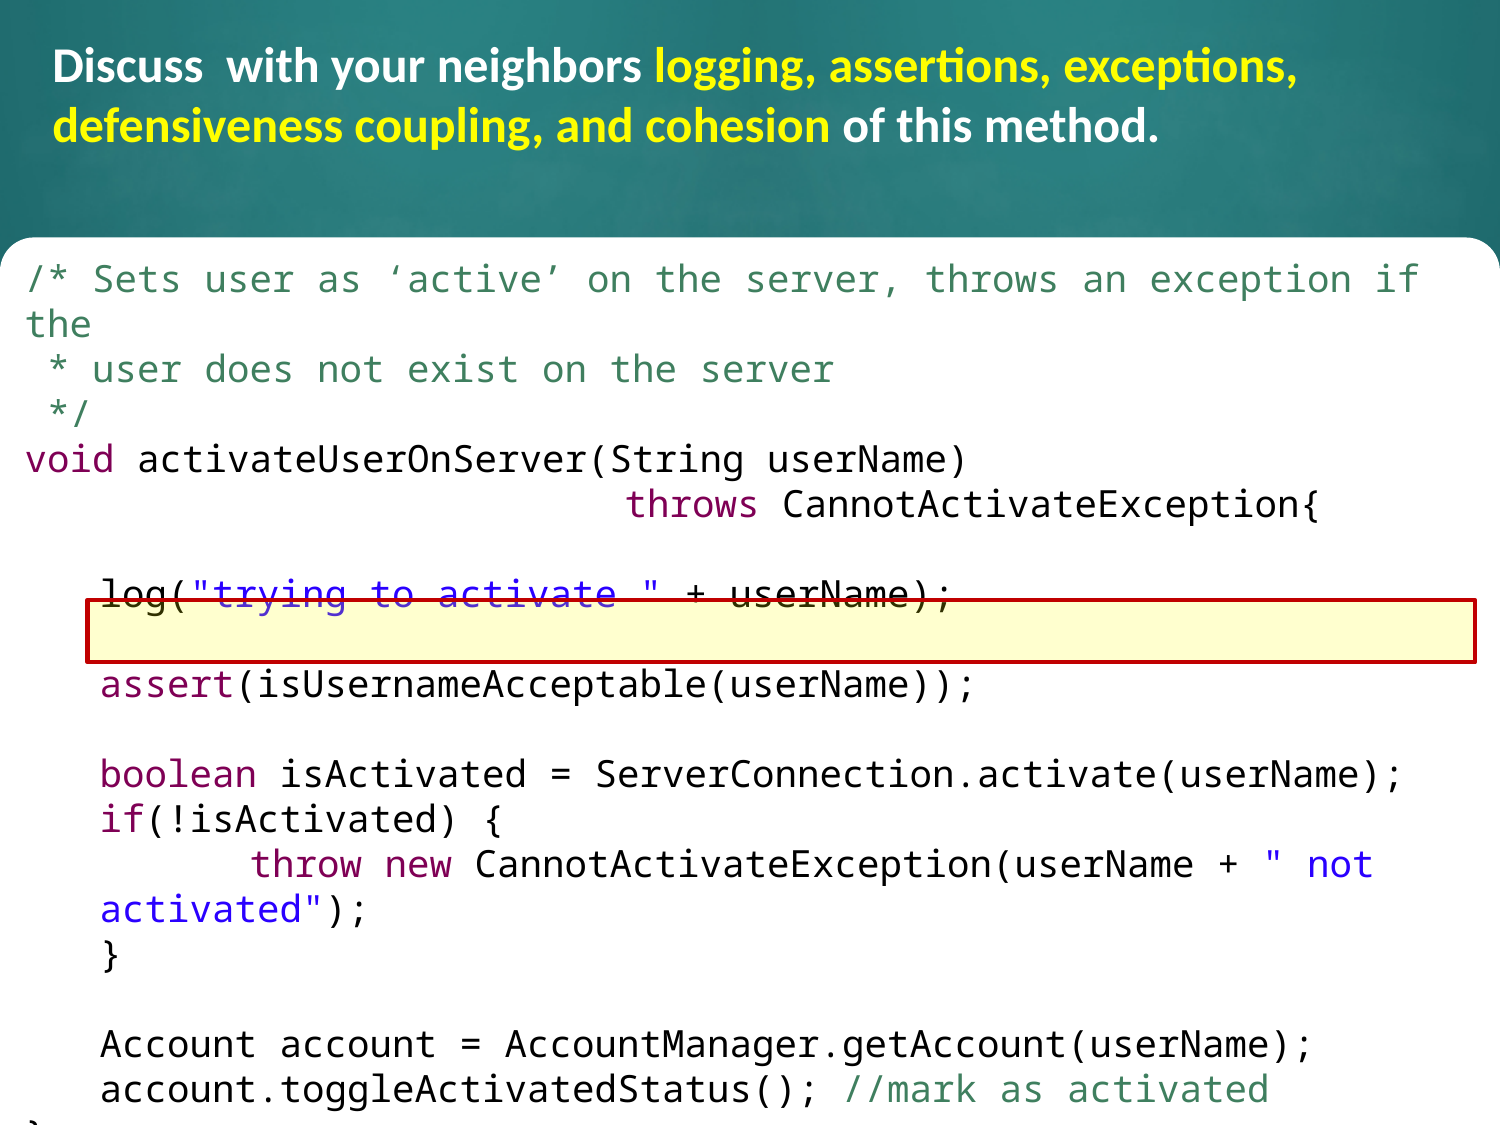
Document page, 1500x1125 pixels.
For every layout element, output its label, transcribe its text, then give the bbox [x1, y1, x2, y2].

text_box /* Sets user as ‘active’ on the server, throws an exception if the * user does not exist on the server */ void activateUserOnServer(String userName) throws CannotActivateException{ log("trying to activate " + userName); assert(isUsernameAcceptable(userName)); boolean isActivated = ServerConnection.activate(userName); if(!isActivated) { throw new CannotActivateException(userName + " not activated"); } Account account = AccountManager.getAccount(userName); account.toggleActivatedStatus(); //mark as activated } [0, 237, 1500, 1125]
picture [0, 0, 1500, 263]
text_box [85, 598, 1477, 664]
text_box Discuss with your neighbors logging, assertions, exceptions, defensiveness coupling, and cohesion of this method. [37, 24, 1463, 160]
